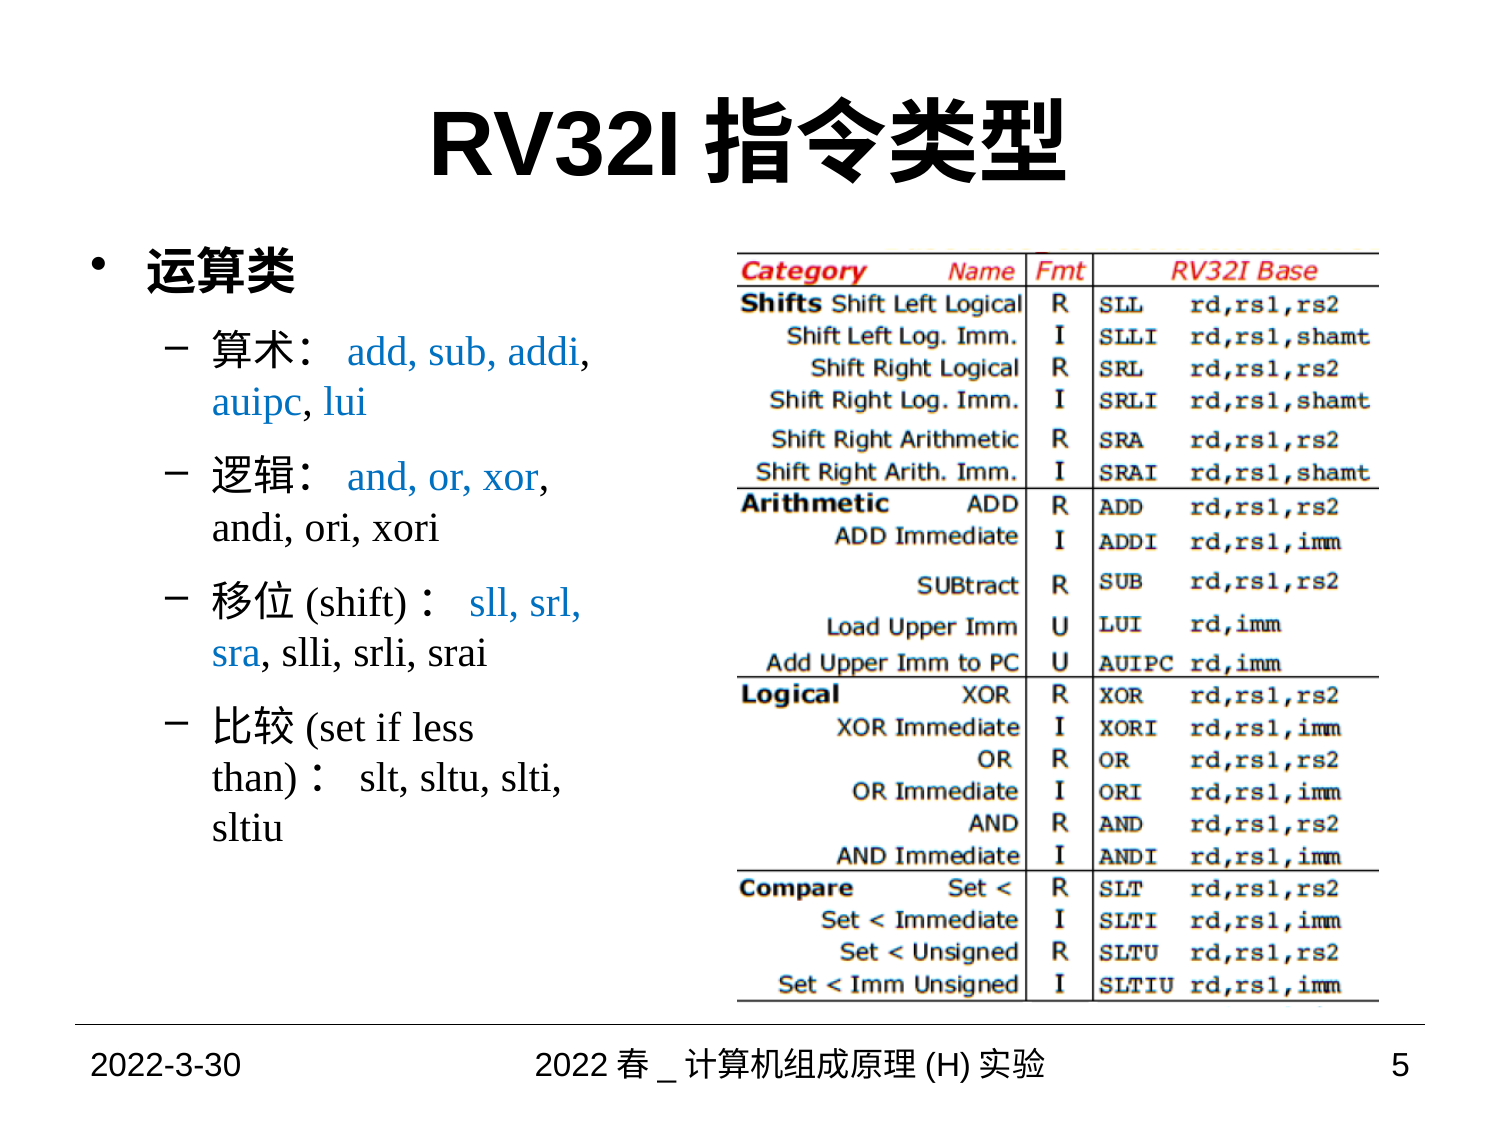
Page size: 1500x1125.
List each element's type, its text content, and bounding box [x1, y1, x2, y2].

footer 2022春_计算机组成原理(H)实验 [424, 1024, 1162, 1103]
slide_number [74, 1024, 424, 1103]
title RV32I指令类型 [75, 45, 1425, 233]
slide_number 5 [1162, 1024, 1426, 1103]
list 运算类 算术：add, sub, addi, auipc, lui 逻辑：and, or, xor, andi, ori, xori 移位(shift)：sll, srl, sra, slli, srli, srai 比较(set if less than)：slt, sltu, slti, sltiu [75, 231, 621, 1002]
picture [737, 243, 1380, 1014]
